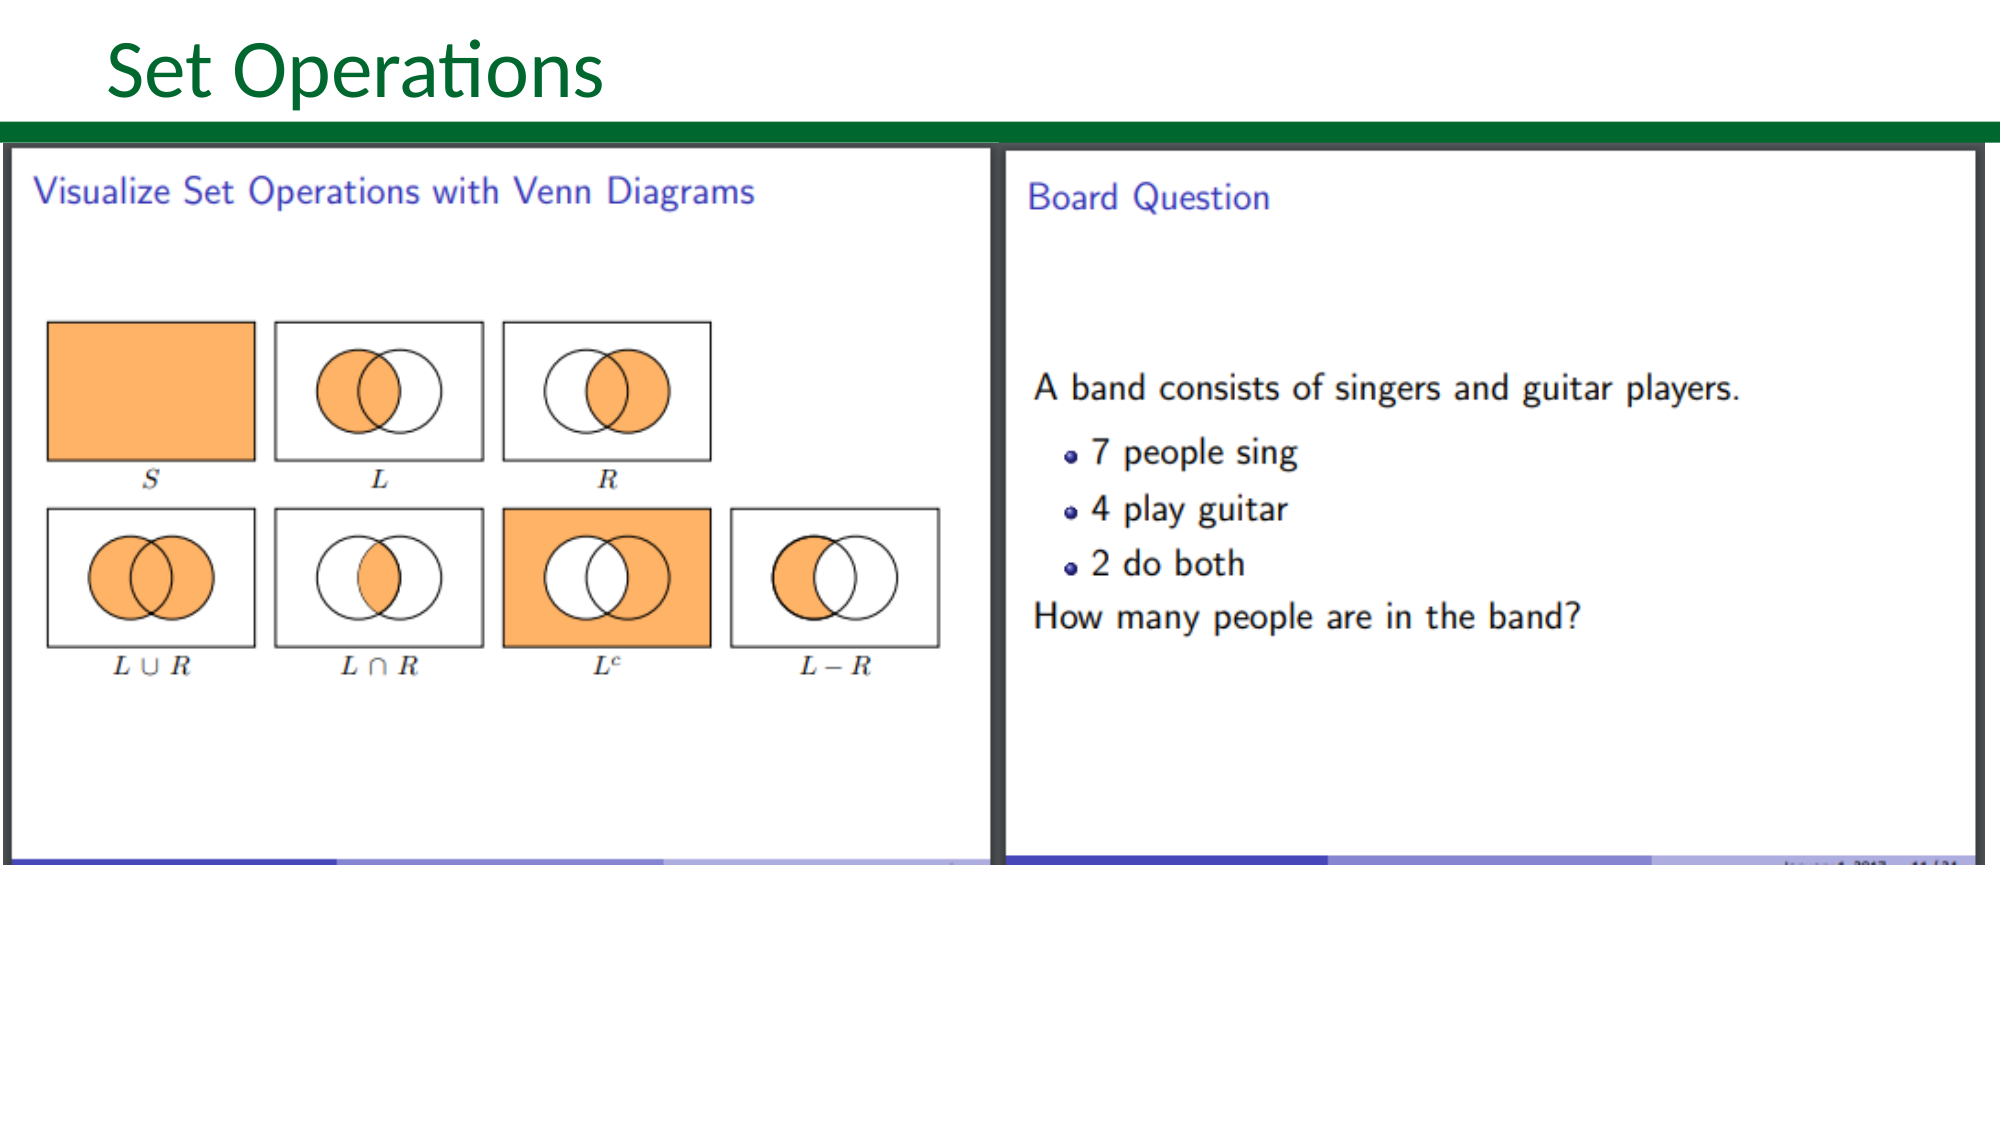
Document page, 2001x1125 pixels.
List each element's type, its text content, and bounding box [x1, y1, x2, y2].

text_box Set Operations [91, 6, 1825, 121]
text_box [0, 121, 2000, 143]
picture [3, 142, 1985, 865]
